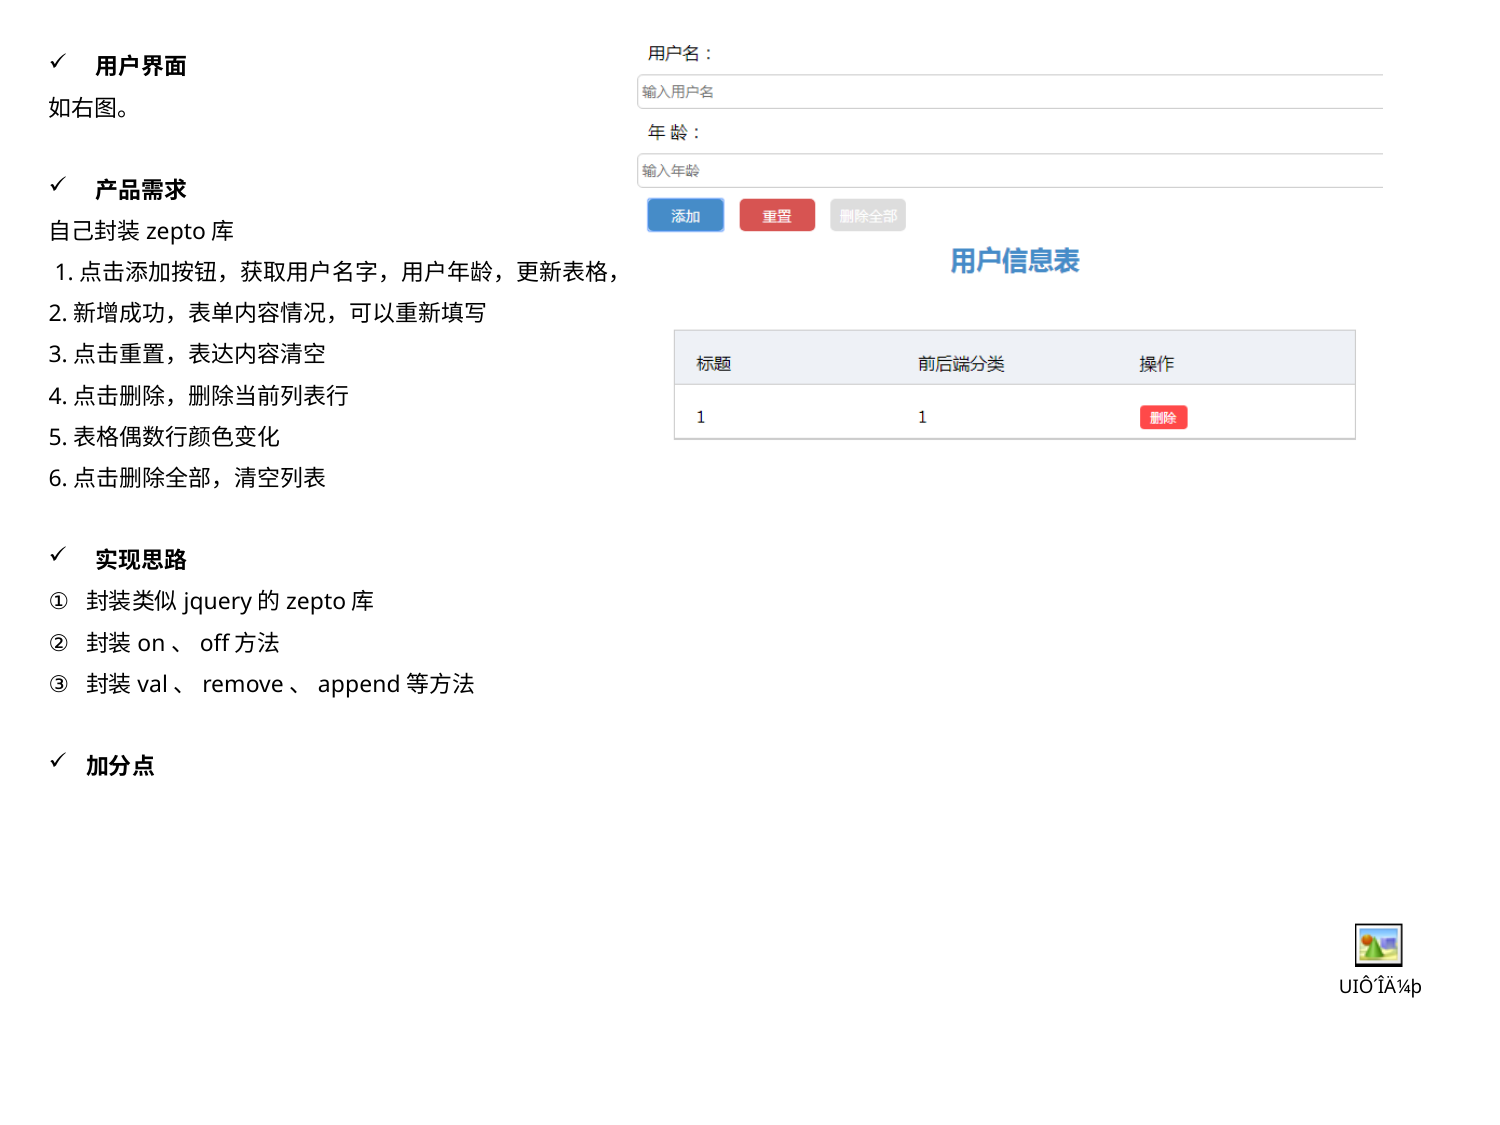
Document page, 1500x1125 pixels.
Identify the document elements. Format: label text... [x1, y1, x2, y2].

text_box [1304, 916, 1456, 1053]
picture [621, 30, 1384, 466]
text_box 用户界面 如右图。 产品需求 自己封装zepto库 1.点击添加按钮，获取用户名字，用户年龄，更新表格，新增加一个元素 2.新增成功，表单内容情况，可以重新填写 3.点击重置，表达内容清空 4.点击删除，删除当前列表行 5.表格偶数行颜色变化 6.点击删除全部，清空列表 实现思路 封装类似jquery的zepto库 封装on、off方法 封装val、remove、append等方法 加分点 [33, 30, 861, 952]
